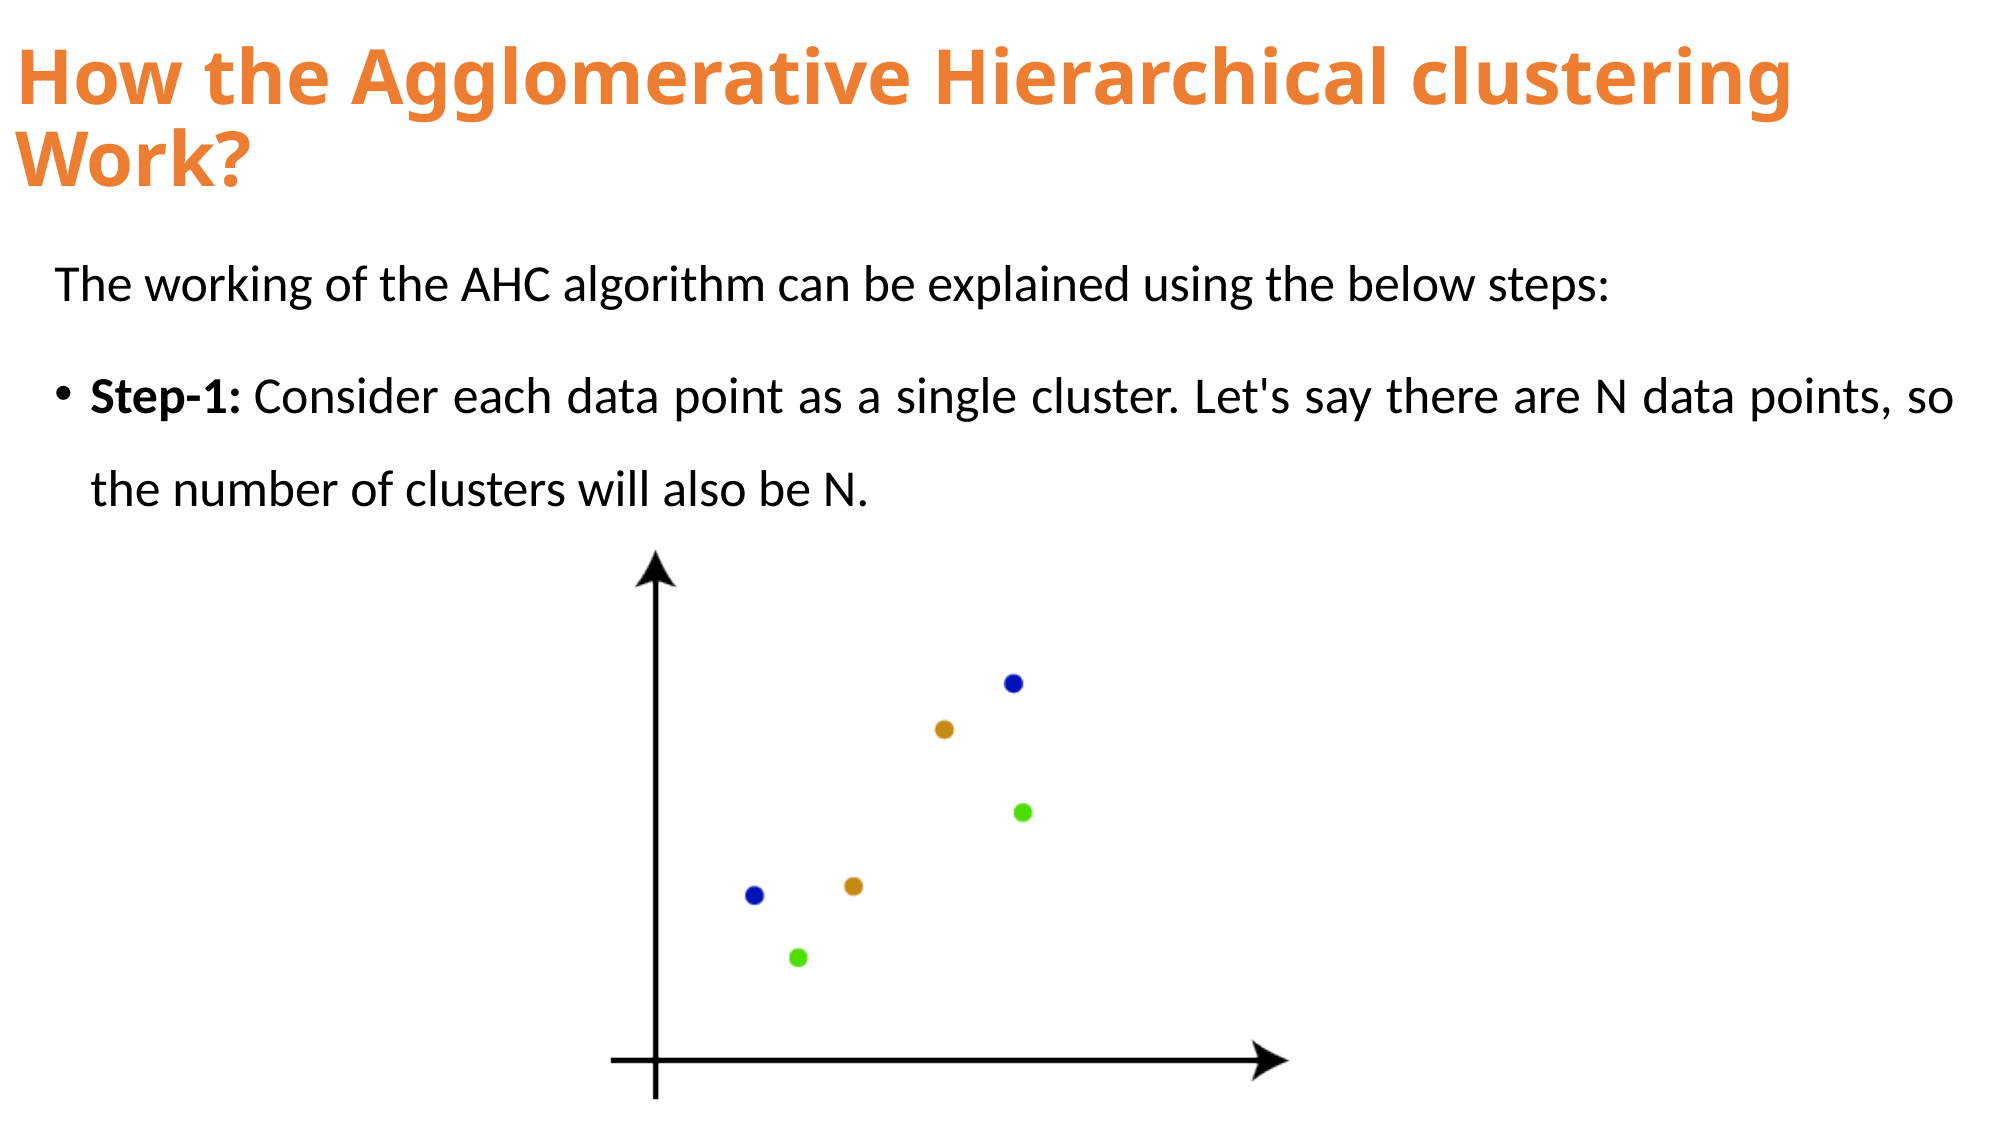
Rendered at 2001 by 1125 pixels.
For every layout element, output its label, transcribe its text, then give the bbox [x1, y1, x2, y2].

title How the Agglomerative Hierarchical clustering Work? [0, 30, 1973, 212]
picture [571, 505, 1373, 1125]
list The working of the AHC algorithm can be explained using the below steps: Step-1: Consider each data point as a single cluster. Let's say there are N data points, so the number of clusters will also be N. [39, 211, 1973, 527]
